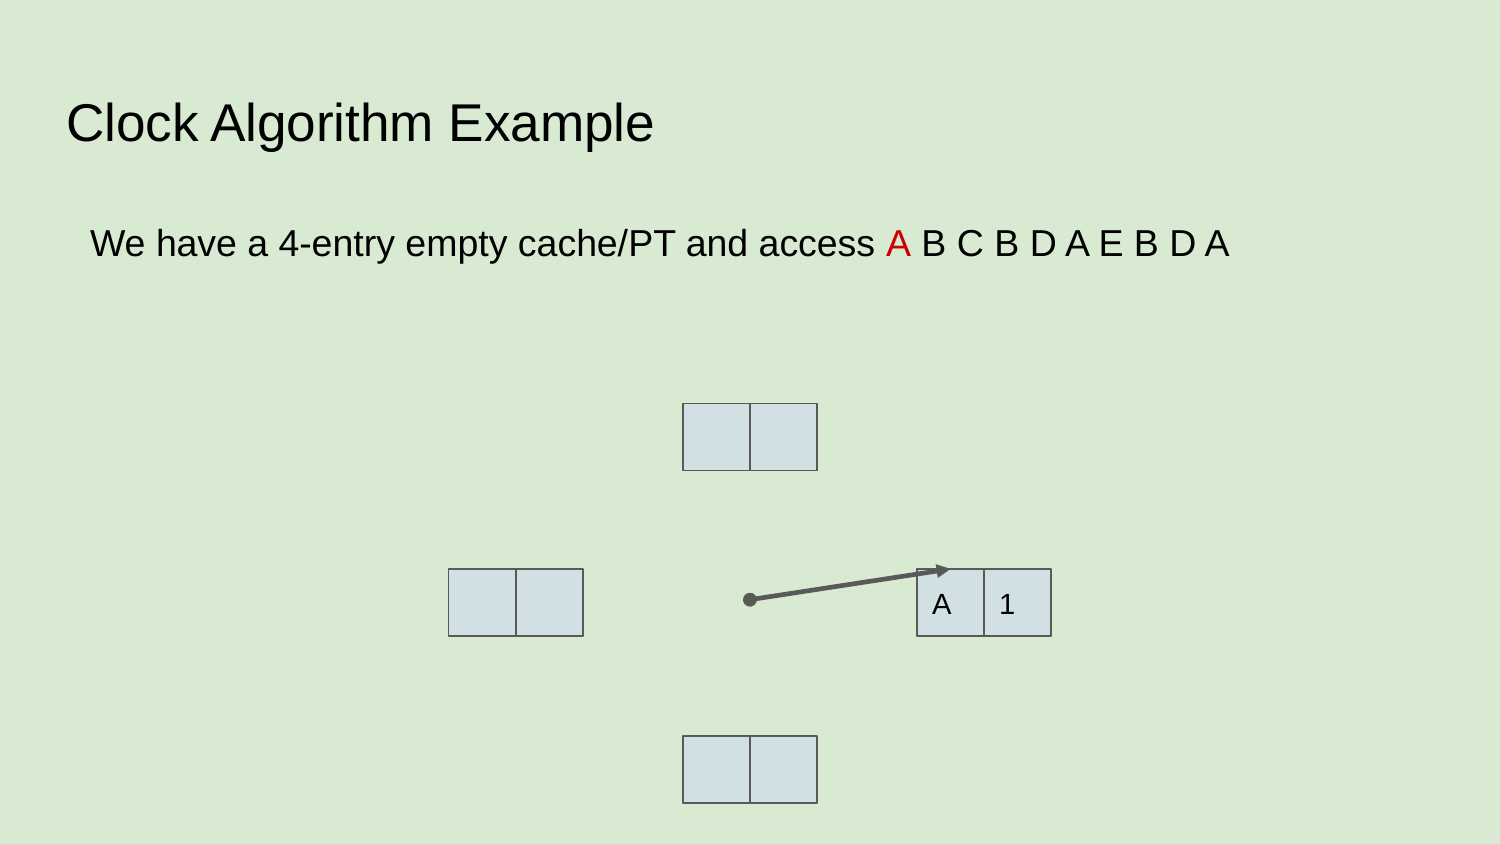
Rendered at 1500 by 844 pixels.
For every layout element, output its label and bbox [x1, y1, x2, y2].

text_box [682, 735, 817, 803]
text_box [682, 403, 817, 471]
list [75, 196, 1425, 387]
title [51, 72, 1449, 167]
text_box [749, 568, 1052, 636]
text_box [448, 568, 583, 636]
